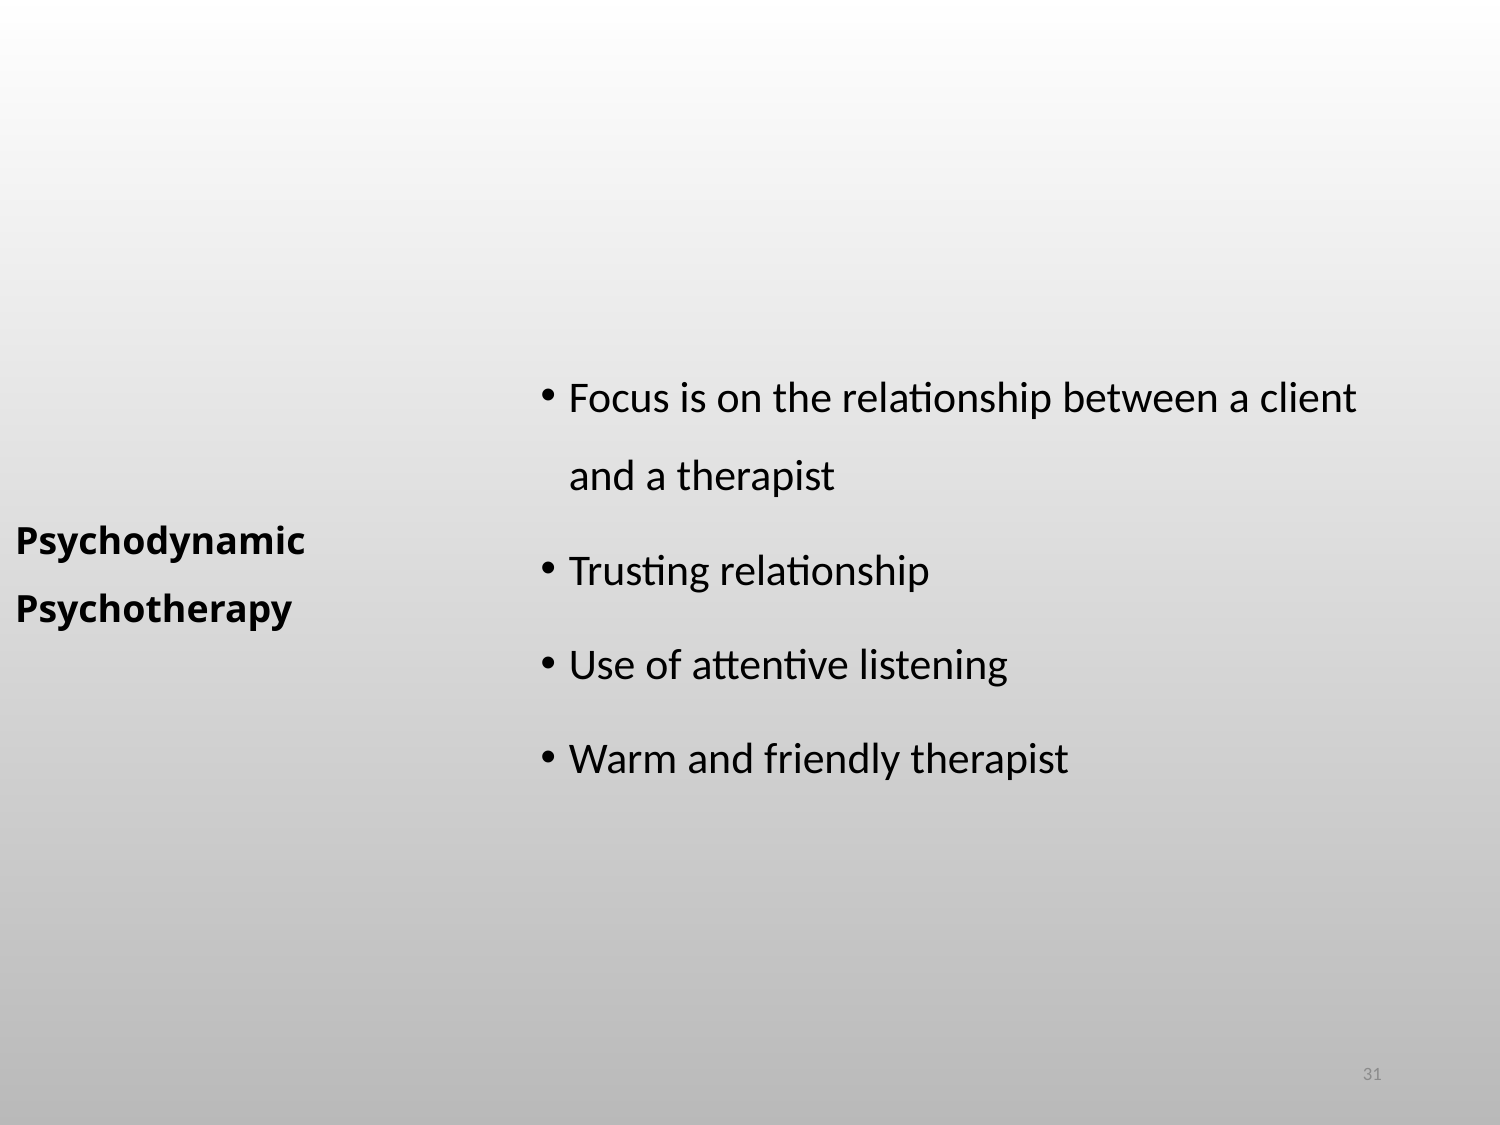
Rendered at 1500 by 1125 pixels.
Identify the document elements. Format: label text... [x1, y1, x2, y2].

slide_number 31 [1059, 1042, 1397, 1103]
title Psychodynamic Psychotherapy [0, 232, 429, 893]
list Focus is on the relationship between a client and a therapist Trusting relationship Use of attentive listening Warm and friendly therapist [525, 195, 1388, 930]
